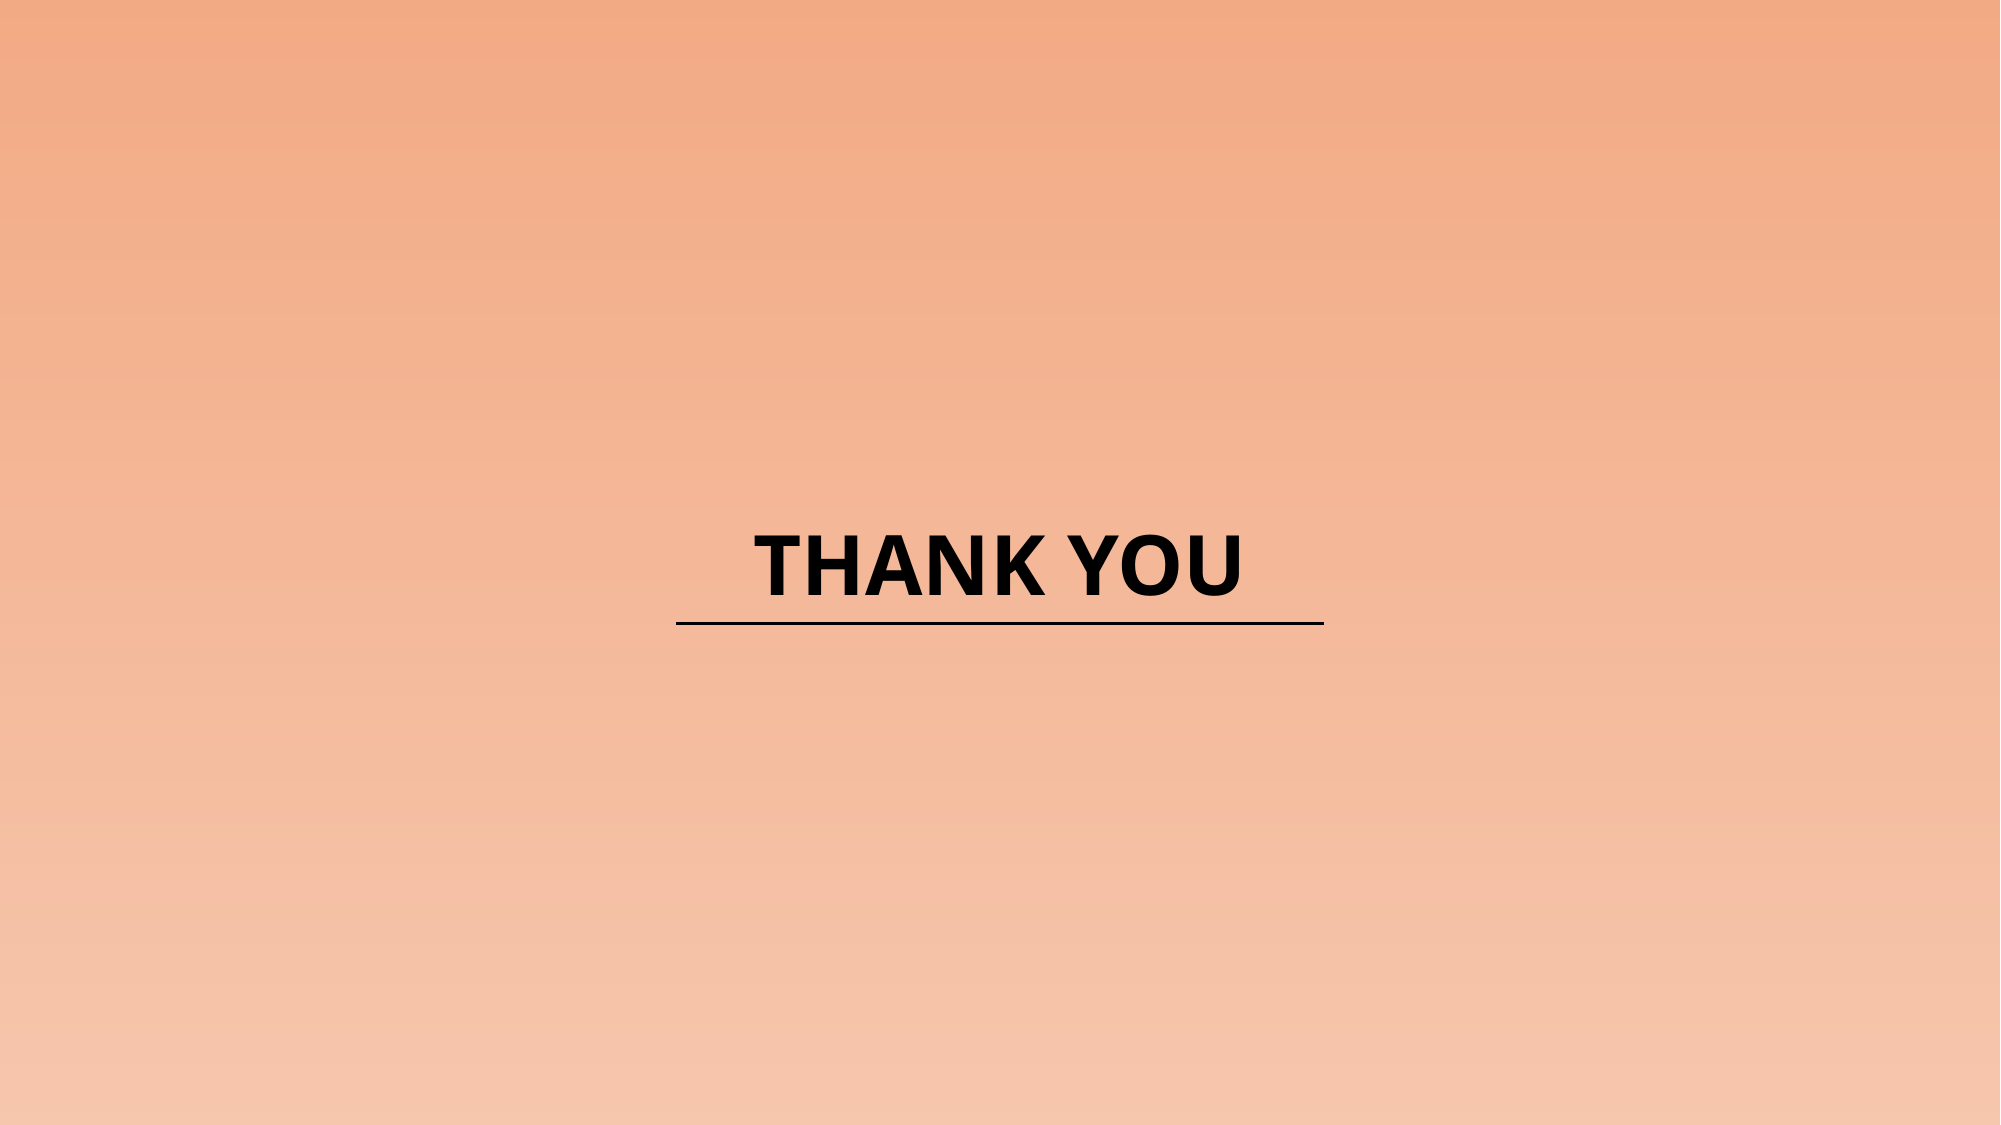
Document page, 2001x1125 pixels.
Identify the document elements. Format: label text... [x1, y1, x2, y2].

title THANK YOU [456, 484, 1544, 641]
